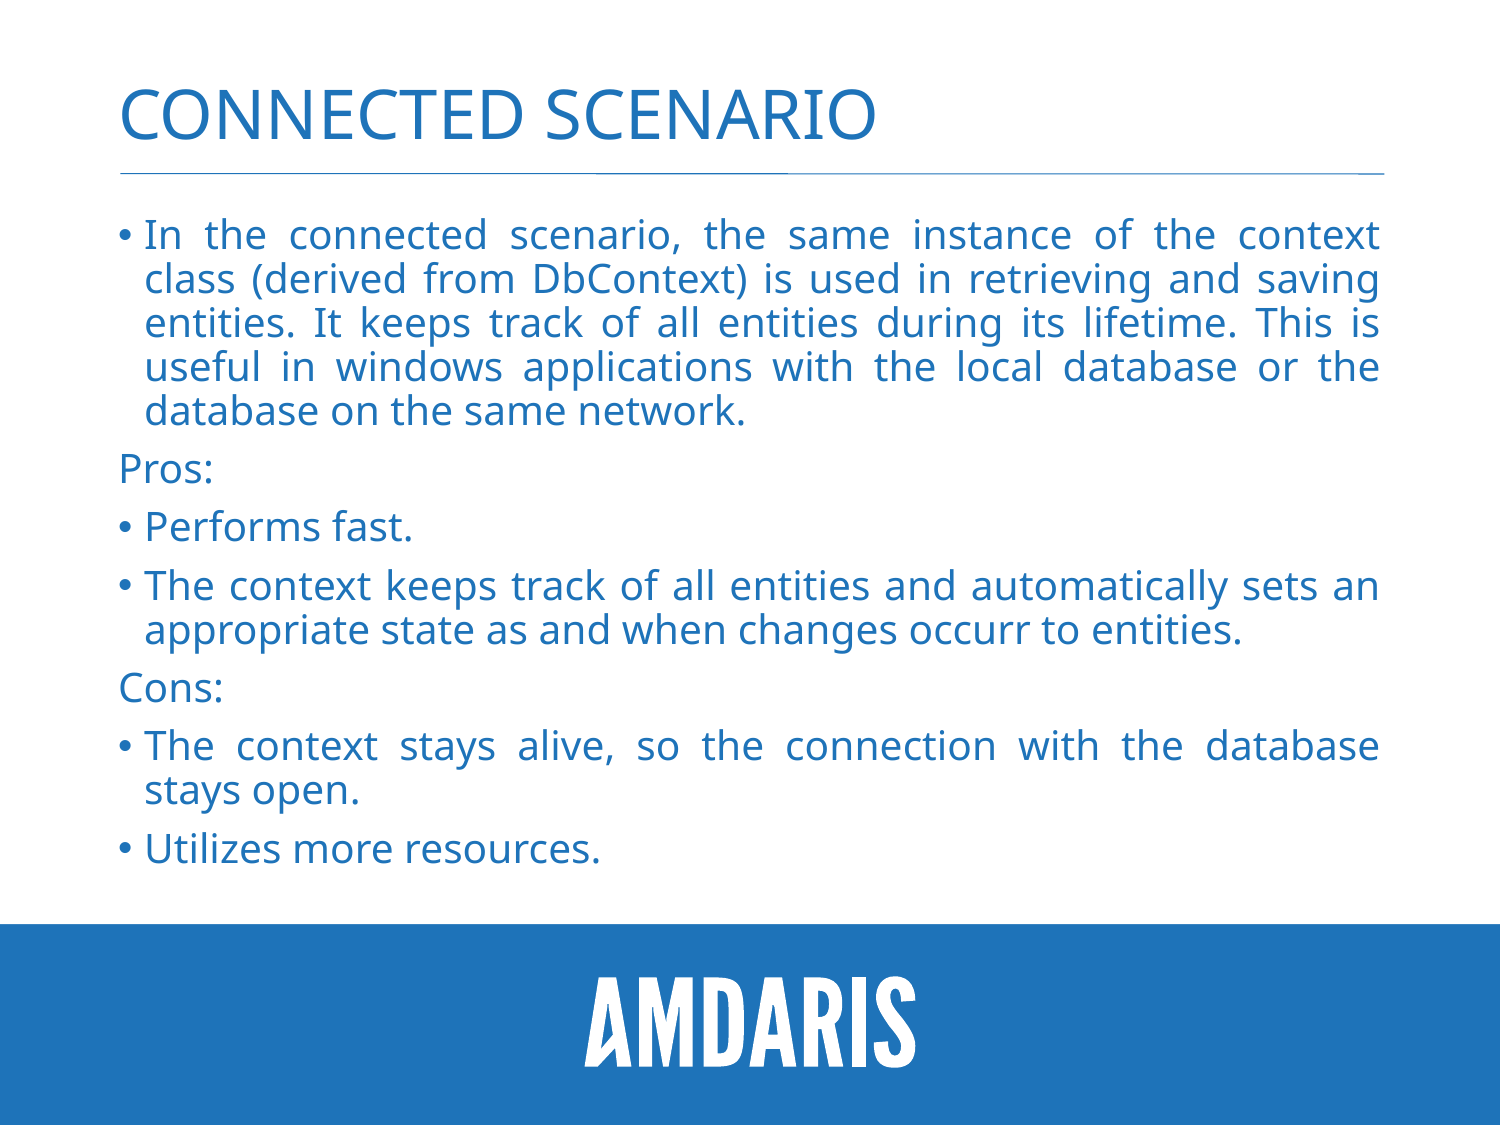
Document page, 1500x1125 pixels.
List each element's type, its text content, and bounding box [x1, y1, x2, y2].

title Connected scenario [103, 59, 1397, 175]
list In the connected scenario, the same instance of the context class (derived from DbContext) is used in retrieving and saving entities. It keeps track of all entities during its lifetime. This is useful in windows applications with the local database or the database on the same network. Pros: Performs fast. The context keeps track of all entities and automatically sets an appropriate state as and when changes occurr to entities. Cons: The context stays alive, so the connection with the database stays open. Utilizes more resources. [103, 206, 1397, 887]
